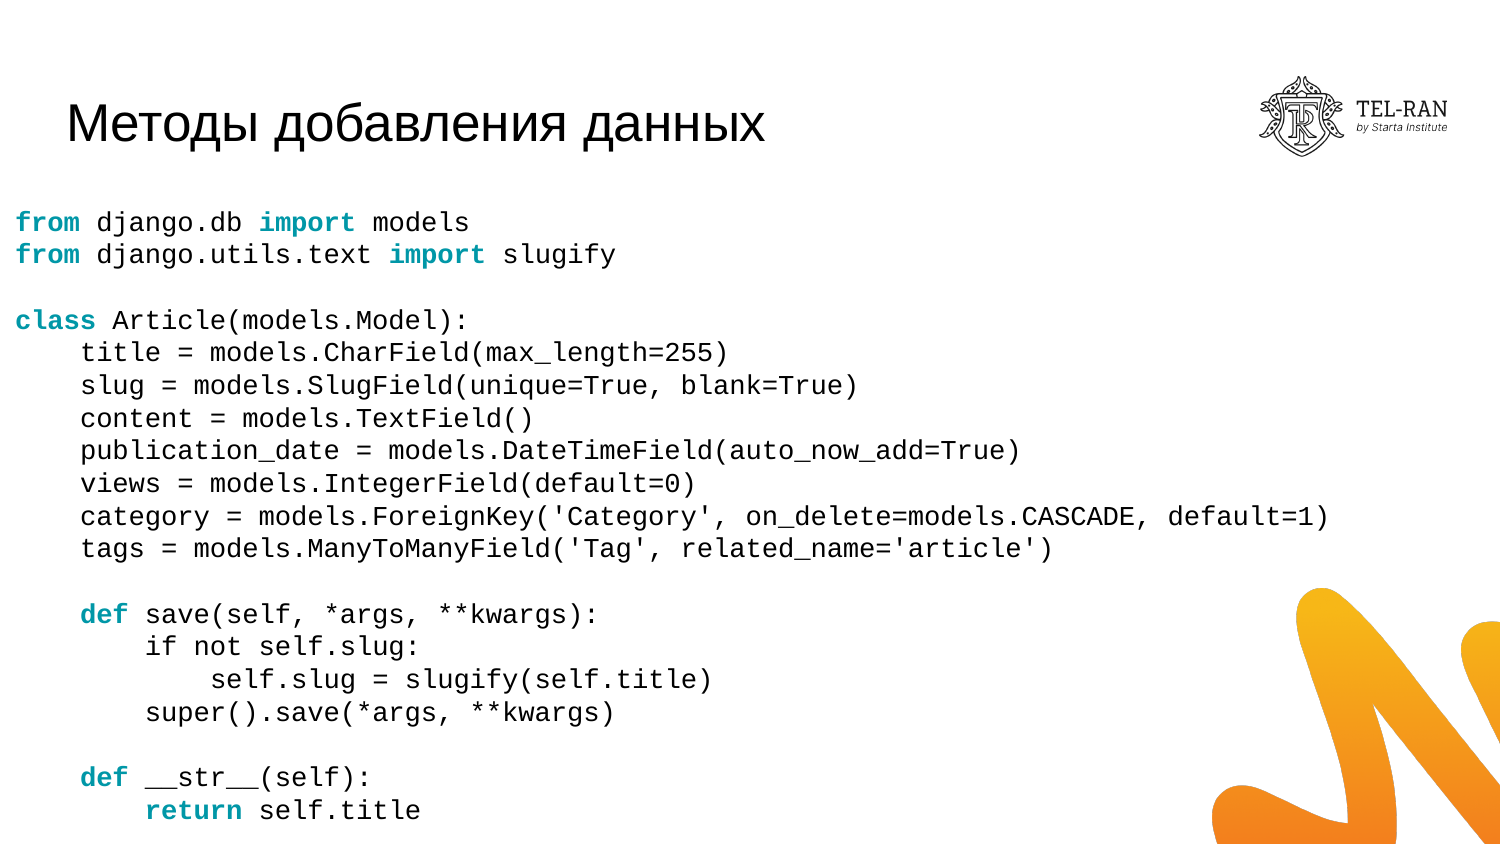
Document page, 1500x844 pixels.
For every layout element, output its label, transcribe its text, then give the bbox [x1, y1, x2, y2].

title Методы добавления данных [51, 72, 1449, 167]
list from django.db import models from django.utils.text import slugify class Article(models.Model): title = models.CharField(max_length=255) slug = models.SlugField(unique=True, blank=True) content = models.TextField() publication_date = models.DateTimeField(auto_now_add=True) views = models.IntegerField(default=0) category = models.ForeignKey('Category', on_delete=models.CASCADE, default=1) tags = models.ManyToManyField('Tag', related_name='article') def save(self, *args, **kwargs): if not self.slug: self.slug = slugify(self.title) super().save(*args, **kwargs) def __str__(self): return self.title [0, 189, 1500, 844]
picture [1259, 76, 1447, 157]
picture [1152, 588, 1500, 844]
